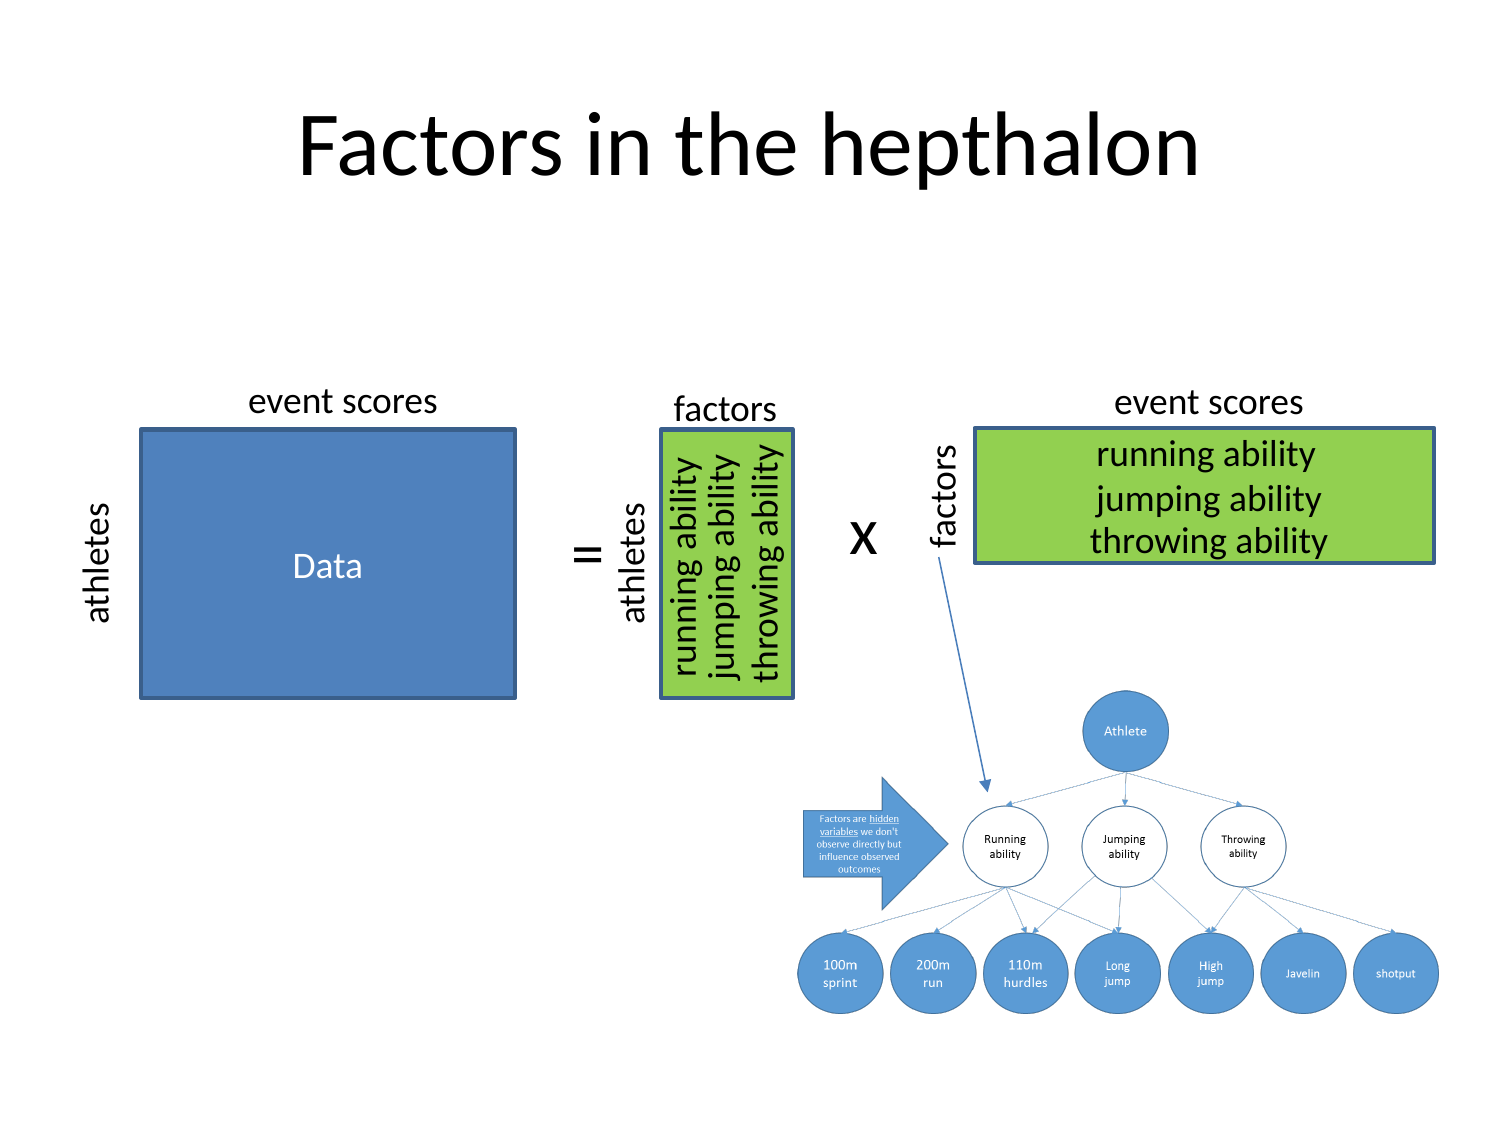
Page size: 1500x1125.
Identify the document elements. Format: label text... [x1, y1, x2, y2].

text_box factors [910, 393, 971, 563]
text_box jumping ability [1081, 466, 1338, 508]
text_box running ability [1081, 421, 1331, 466]
text_box [1331, 426, 1436, 565]
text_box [938, 556, 988, 793]
text_box throwing ability [1075, 508, 1344, 569]
picture [797, 690, 1440, 1014]
text_box [973, 426, 1081, 565]
text_box = [556, 502, 599, 597]
text_box throwing ability [732, 429, 793, 698]
title Factors in the hepthalon [75, 45, 1425, 233]
text_box event scores [1099, 370, 1320, 421]
text_box jumping ability [688, 439, 732, 695]
text_box athletes [599, 487, 650, 640]
text_box athletes [63, 487, 124, 640]
text_box factors [658, 376, 793, 437]
text_box x [835, 480, 894, 576]
text_box [659, 693, 792, 700]
text_box running ability [650, 443, 688, 693]
text_box [659, 437, 732, 443]
text_box event scores [233, 368, 454, 429]
text_box Data [139, 427, 517, 700]
